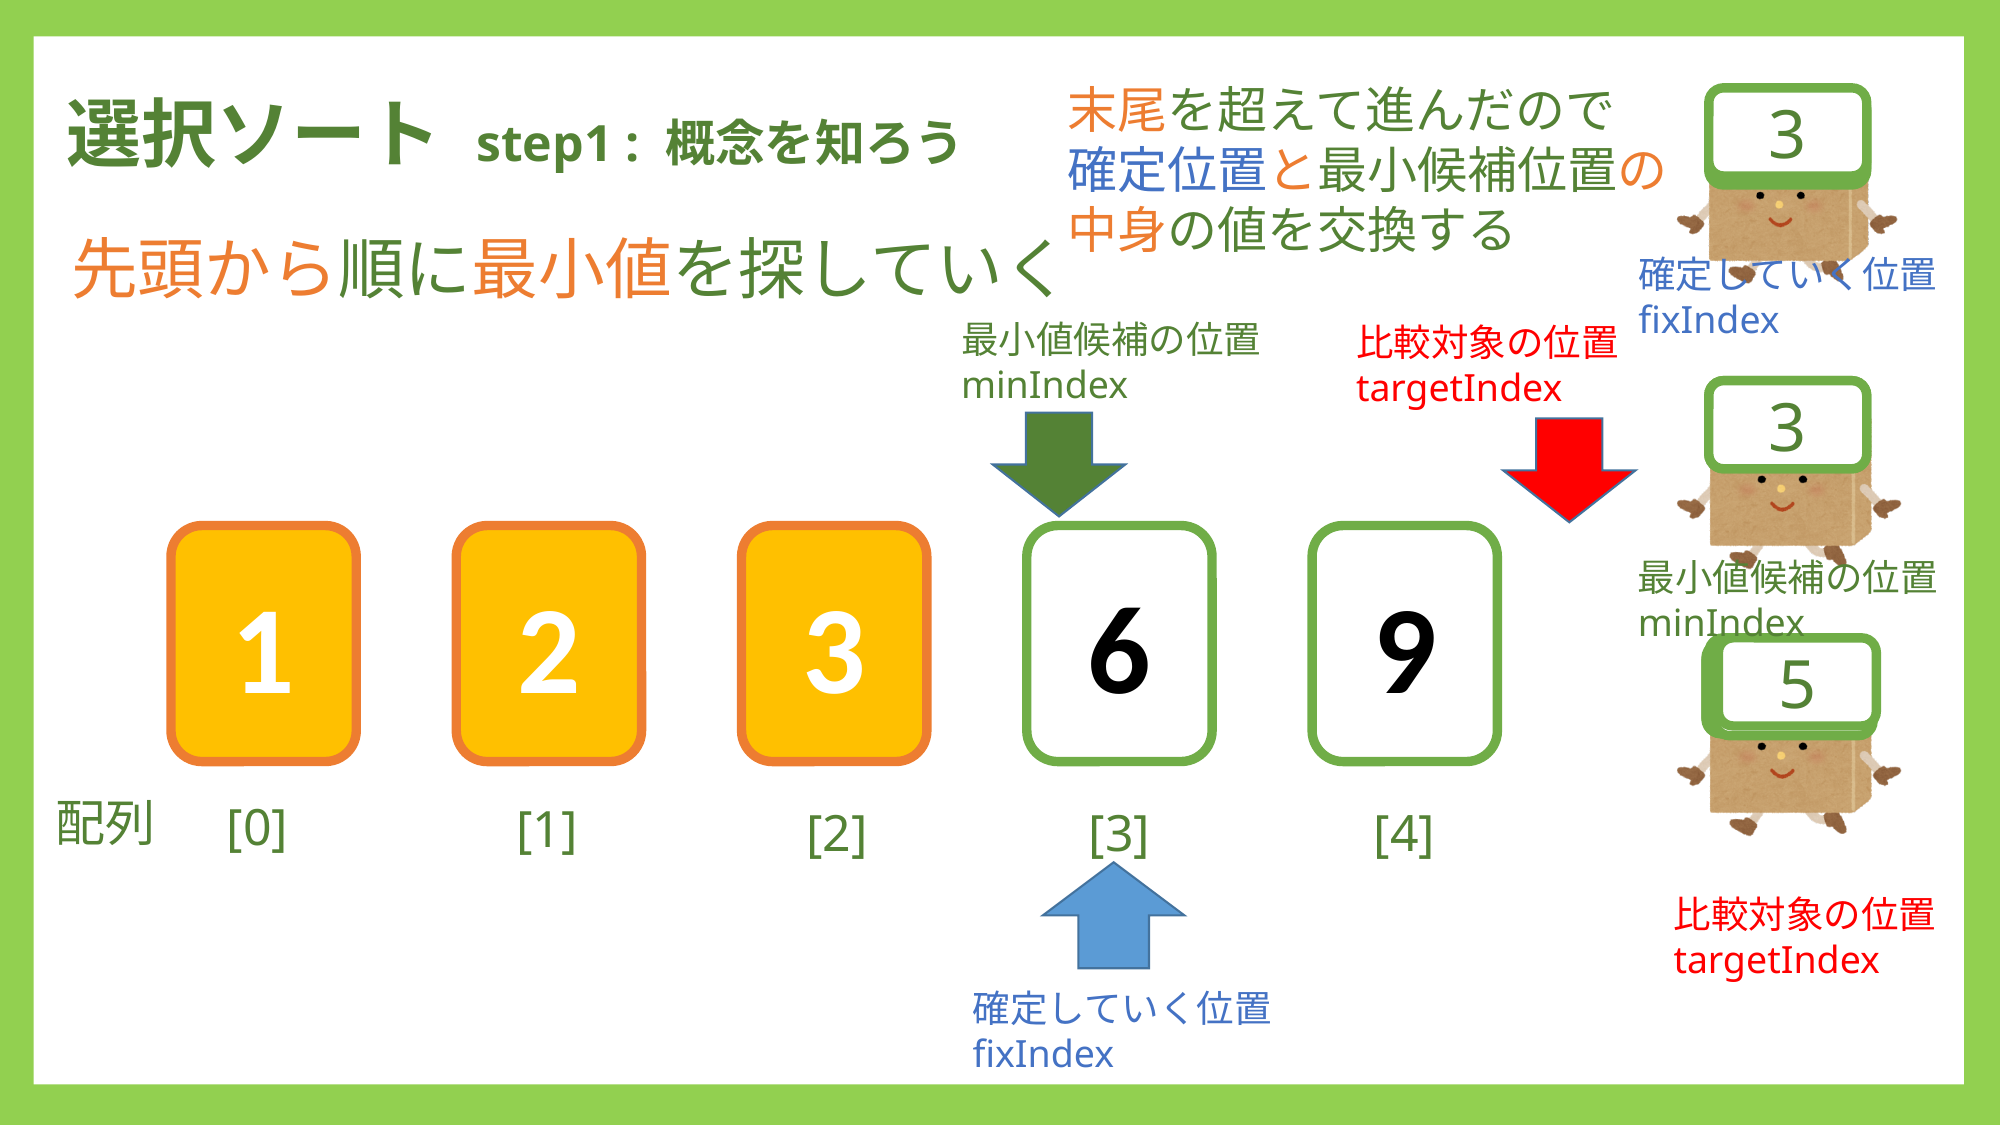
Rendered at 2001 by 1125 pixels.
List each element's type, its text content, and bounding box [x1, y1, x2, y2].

picture [1669, 378, 1907, 594]
text_box 比較対象の位置 targetIndex [1341, 311, 1634, 416]
text_box 最小値候補の位置 minIndex [946, 308, 1276, 414]
text_box 1 [169, 524, 358, 763]
text_box 3 [740, 524, 928, 763]
text_box 末尾を超えて進んだので 確定位置と最小候補位置の 中身の値を交換する [1052, 71, 1683, 266]
text_box 配列 [40, 784, 171, 860]
text_box [989, 414, 1129, 518]
text_box 3 [1709, 86, 1867, 96]
text_box 6 [1025, 524, 1214, 763]
text_box [0] [211, 788, 304, 863]
text_box 最小値候補の位置 minIndex [1623, 546, 1953, 652]
text_box 比較対象の位置 targetIndex [1658, 883, 1951, 989]
text_box 確定していく位置 fixIndex [957, 978, 1287, 1083]
text_box 9 [1311, 524, 1499, 763]
picture [1669, 645, 1907, 861]
text_box [1039, 860, 1188, 970]
text_box 確定していく位置 fixIndex [1623, 243, 1953, 349]
text_box 2 [455, 524, 643, 763]
text_box 選択ソート step1 : 概念を知ろう [52, 78, 980, 184]
picture [1669, 96, 1903, 308]
text_box [4] [1359, 794, 1451, 870]
text_box 先頭から順に最小値を探していく [56, 219, 1086, 315]
text_box [1] [501, 790, 593, 866]
text_box [1500, 417, 1639, 524]
text_box [2] [791, 794, 883, 870]
text_box [3] [1073, 794, 1166, 870]
